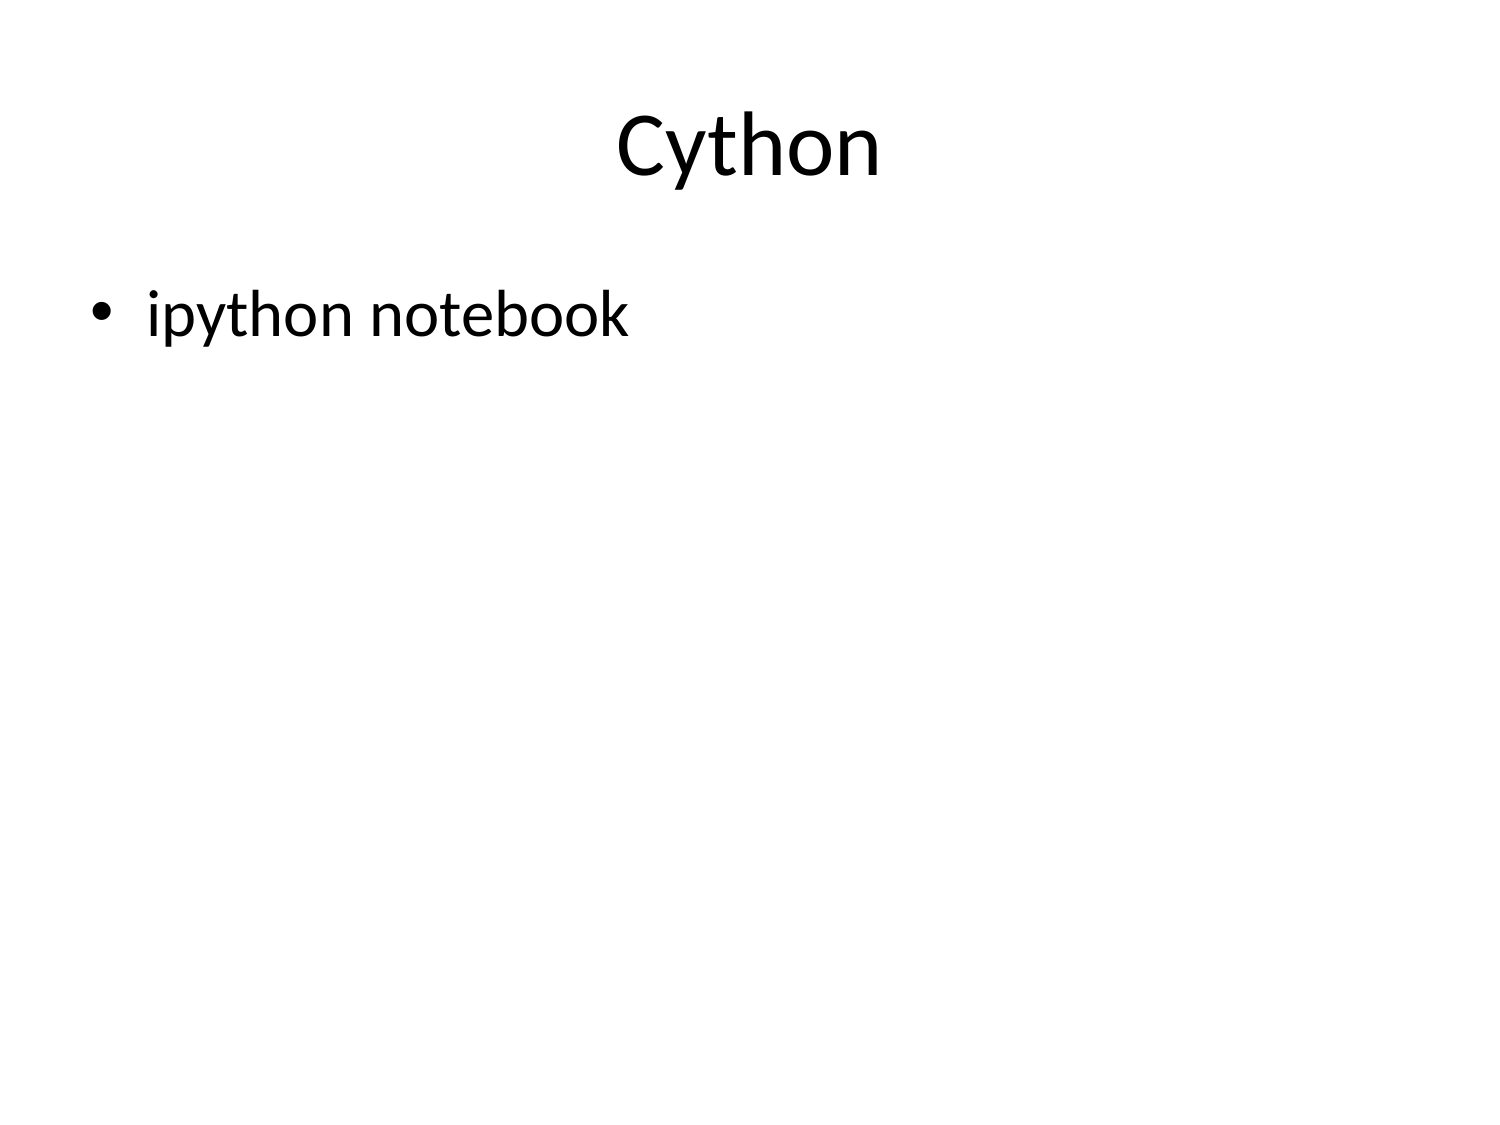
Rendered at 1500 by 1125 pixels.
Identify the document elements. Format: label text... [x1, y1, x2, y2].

list ipython notebook [75, 262, 1425, 1005]
title Cython [75, 45, 1425, 233]
